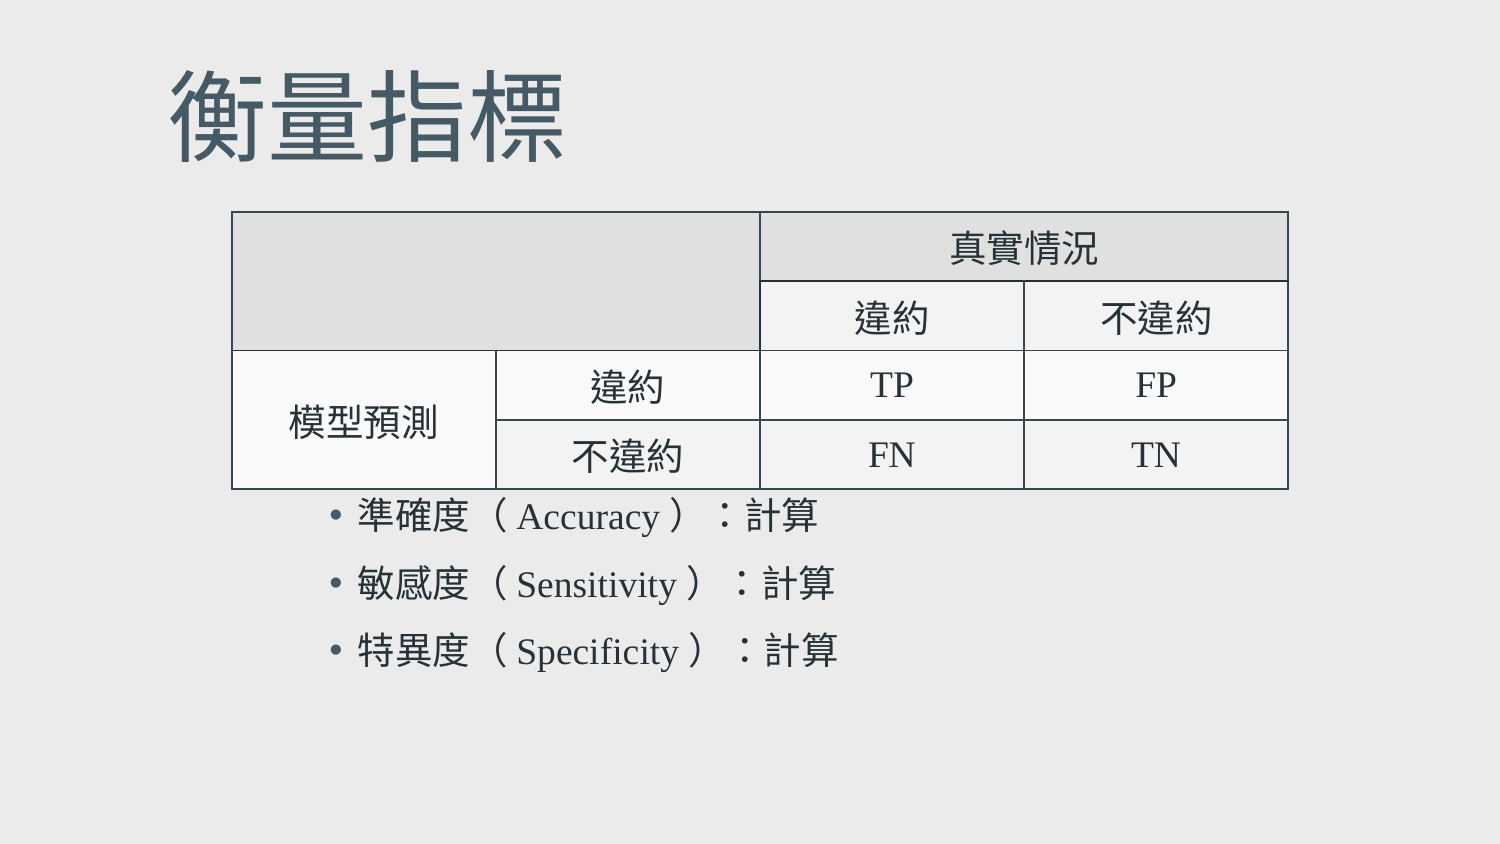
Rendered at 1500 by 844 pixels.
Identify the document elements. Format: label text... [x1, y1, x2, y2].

table_cell 不違約 [497, 421, 759, 488]
table_header 真實情況 [761, 213, 1287, 280]
table_cell 不違約 [1025, 282, 1287, 350]
table_cell 模型預測 [233, 351, 495, 488]
table_cell TP [761, 351, 1023, 419]
table_cell TN [1025, 421, 1287, 488]
table_cell 違約 [761, 282, 1023, 350]
table_header [233, 213, 759, 350]
table_cell 違約 [497, 351, 759, 419]
table_cell FN [761, 421, 1023, 488]
text_box 衡量指標 [47, 47, 582, 183]
table_cell FP [1025, 351, 1287, 419]
